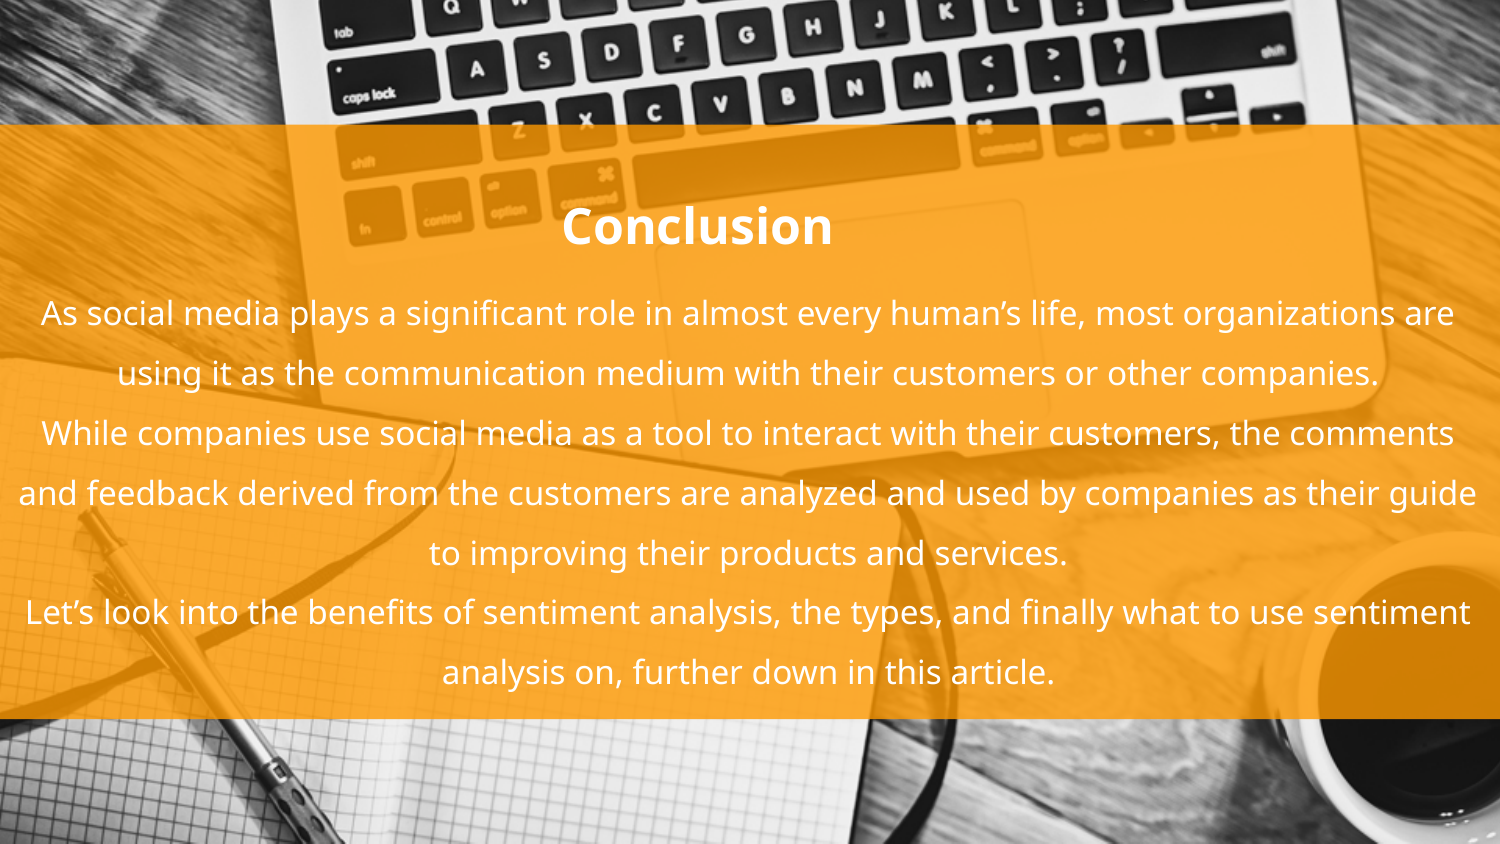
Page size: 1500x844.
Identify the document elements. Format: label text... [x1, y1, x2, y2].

picture [0, 0, 1500, 123]
picture [0, 721, 1500, 844]
text_box As social media plays a significant role in almost every human’s life, most organizations are using it as the communication medium with their customers or other companies. While companies use social media as a tool to interact with their customers, the comments and feedback derived from the customers are analyzed and used by companies as their guide to improving their products and services. Let’s look into the benefits of sentiment analysis, the types, and finally what to use sentiment analysis on, further down in this article. [0, 123, 1500, 721]
text_box Conclusion [109, 187, 1300, 263]
